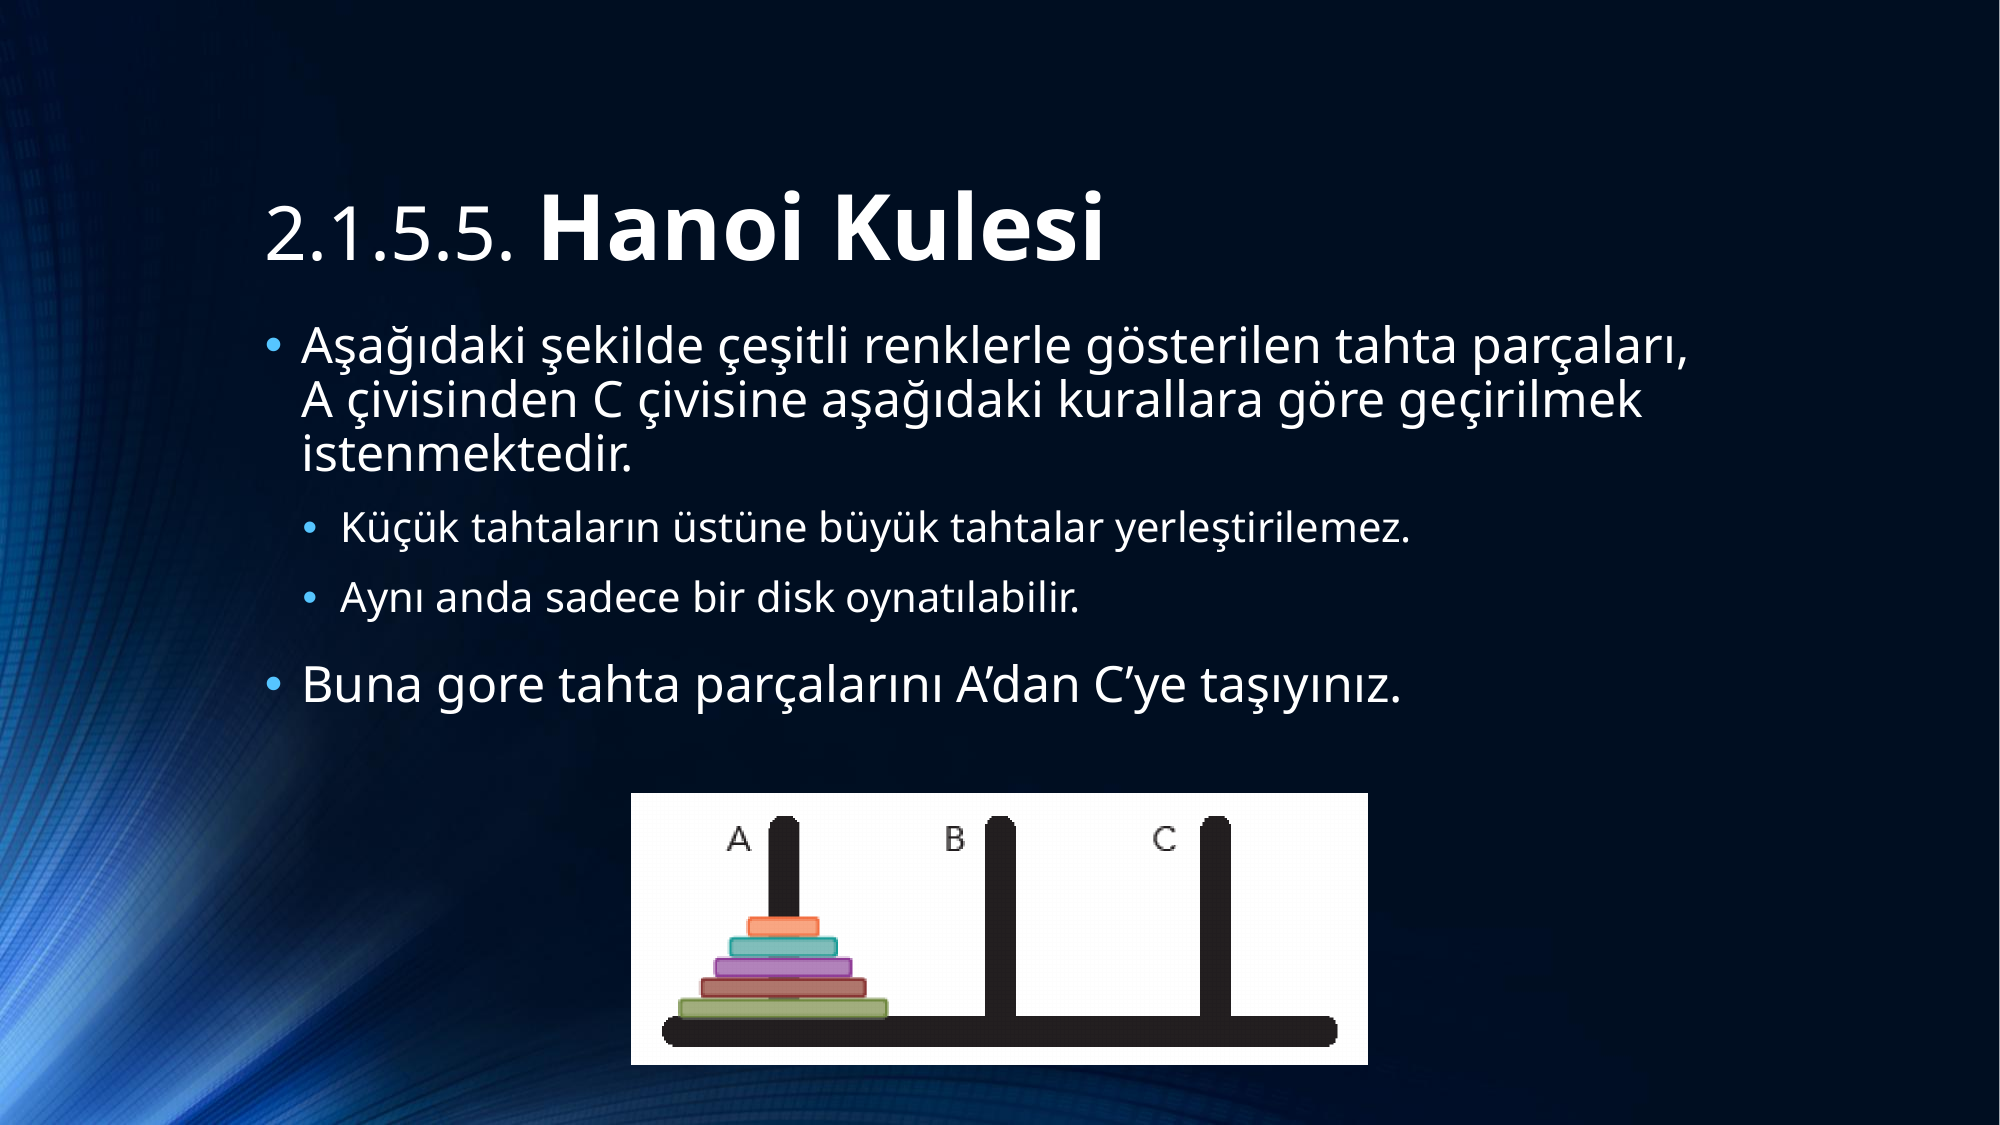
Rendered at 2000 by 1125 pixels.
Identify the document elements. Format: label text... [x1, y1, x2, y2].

title 2.1.5.5. Hanoi Kulesi [249, 62, 1750, 288]
picture [0, 0, 2000, 1125]
list Aşağıdaki şekilde çeşitli renklerle gösterilen tahta parçaları, A çivisinden C çivisine aşağıdaki kurallara göre geçirilmek istenmektedir. Küçük tahtaların üstüne büyük tahtalar yerleştirilemez. Aynı anda sadece bir disk oynatılabilir. Buna gore tahta parçalarını A’dan C’ye taşıyınız. [249, 312, 1749, 988]
